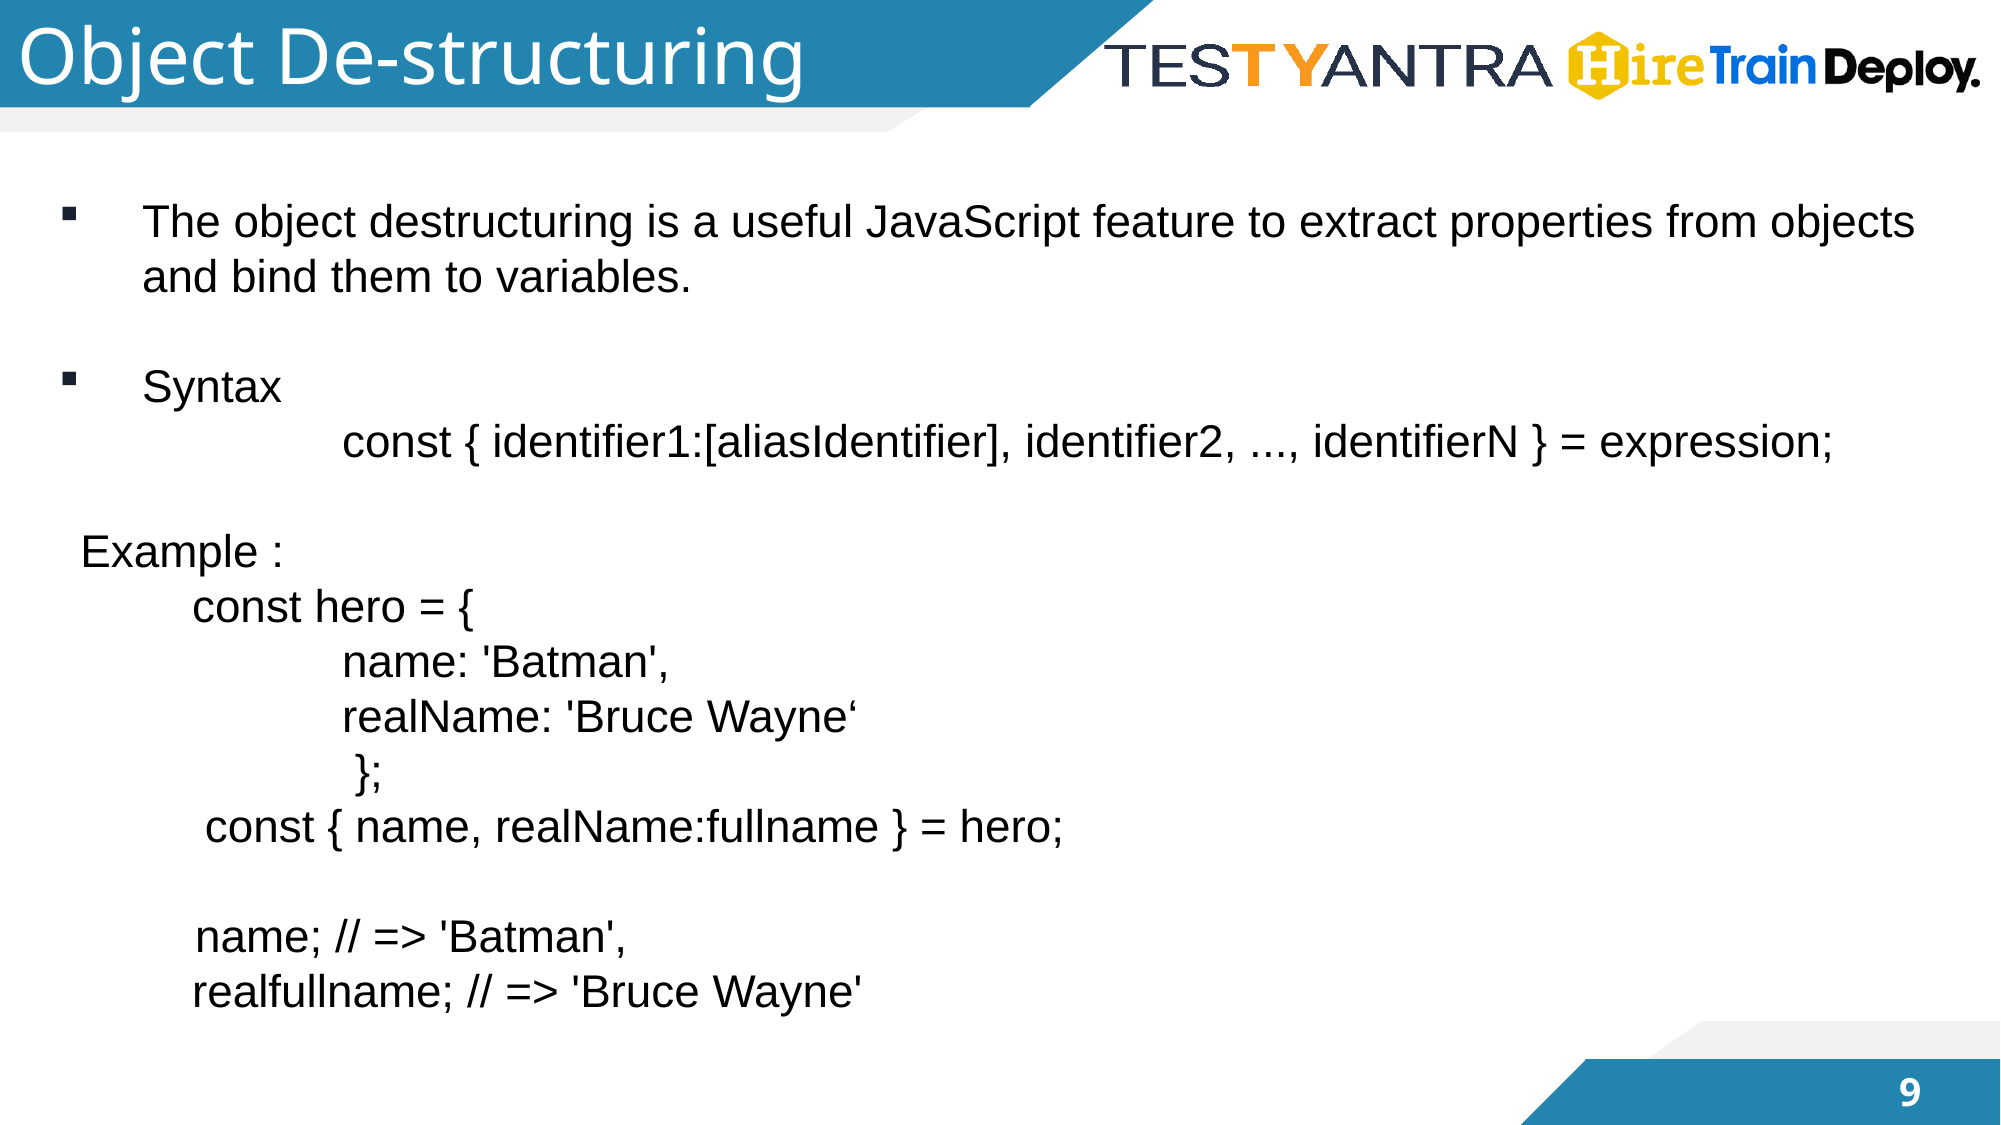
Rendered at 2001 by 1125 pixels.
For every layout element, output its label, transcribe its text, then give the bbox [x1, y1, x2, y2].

slide_number 8 [1844, 1059, 1977, 1125]
picture [1564, 28, 1987, 103]
title Object De-structuring [0, 6, 1105, 101]
picture [1105, 44, 1554, 87]
list The object destructuring is a useful JavaScript feature to extract properties from objects and bind them to variables. Syntax const { identifier1:[aliasIdentifier], identifier2, ..., identifierN } = expression; Example : const hero = { name: 'Batman', realName: 'Bruce Wayne‘ }; const { name, realName:fullname } = hero; name; // => 'Batman', realfullname; // => 'Bruce Wayne' [27, 131, 1936, 1083]
